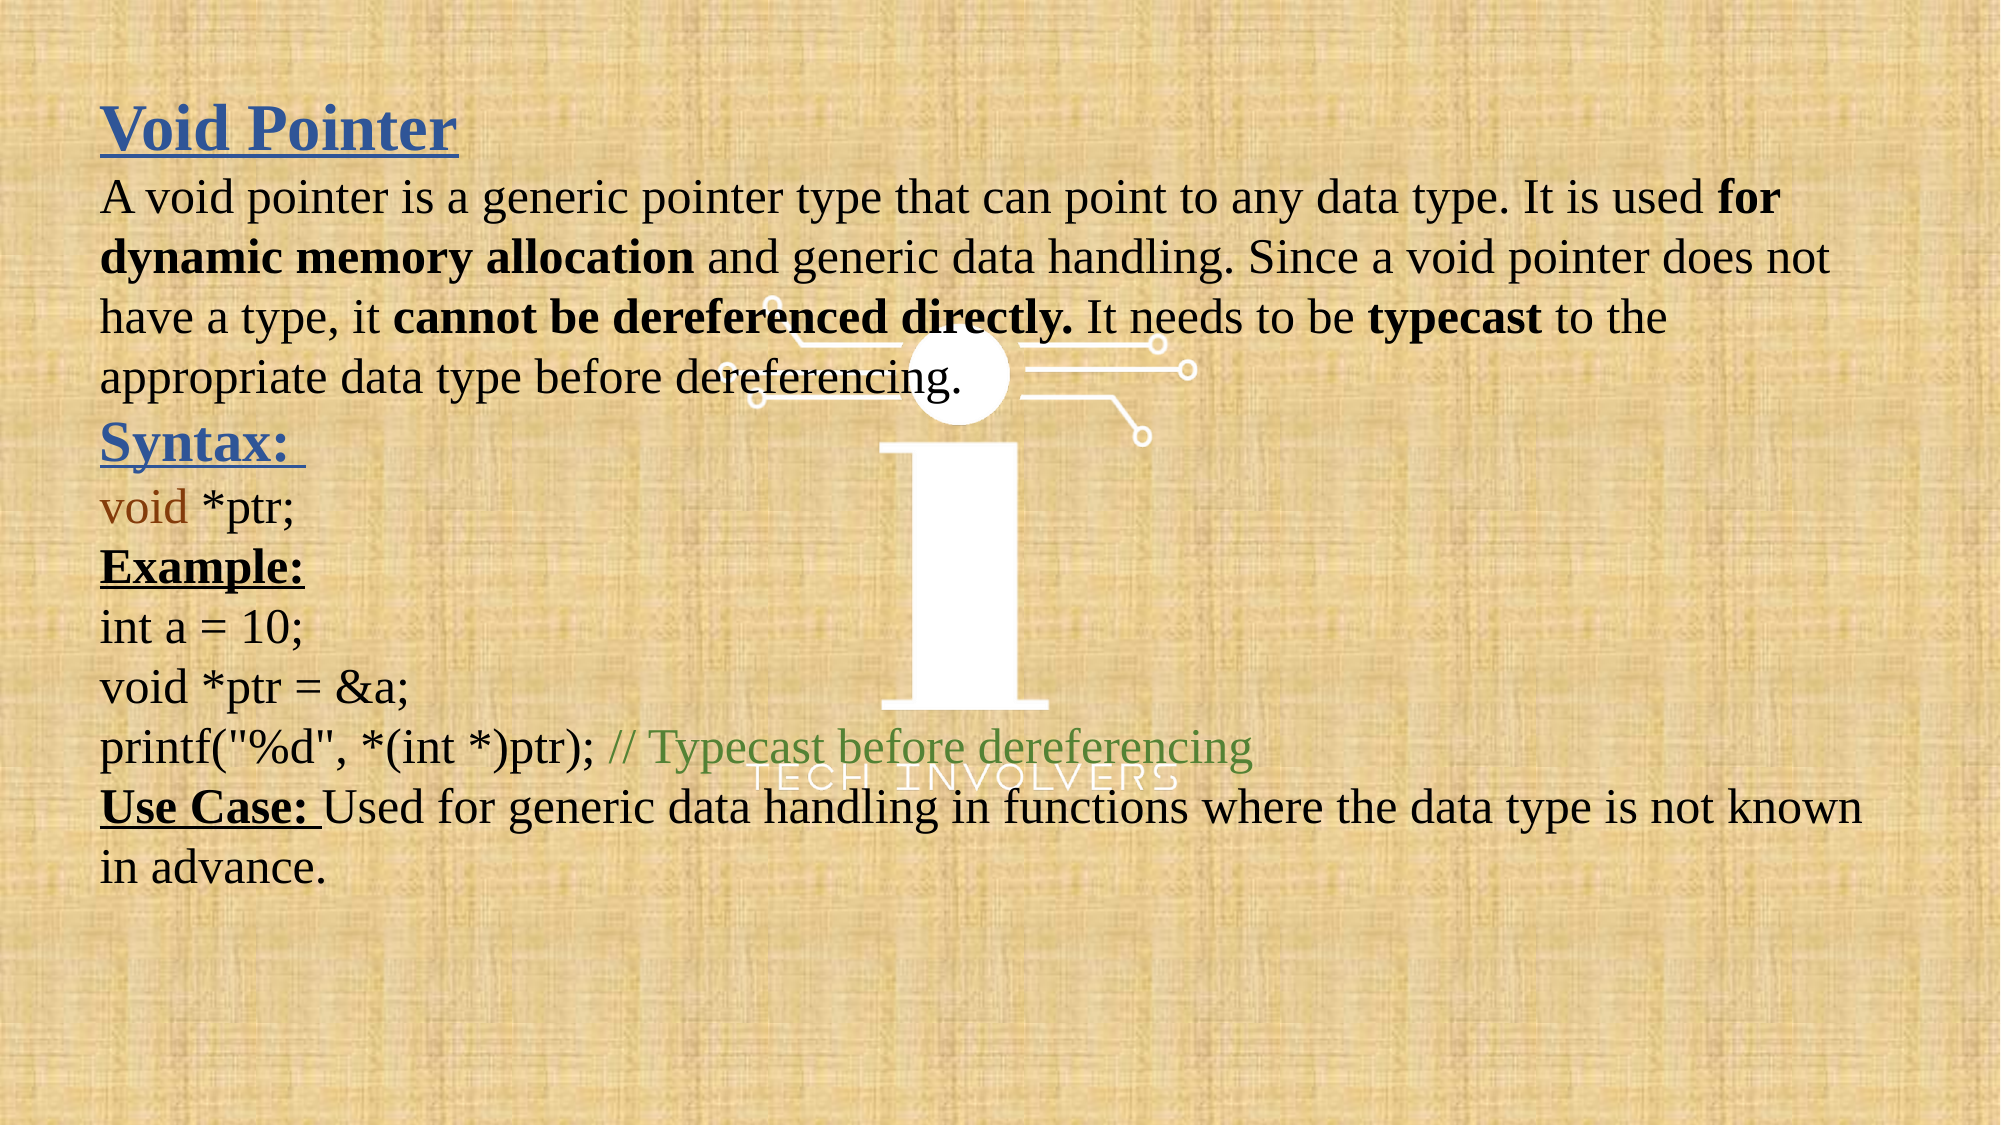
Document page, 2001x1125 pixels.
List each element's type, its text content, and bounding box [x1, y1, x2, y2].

text_box Void Pointer A void pointer is a generic pointer type that can point to any data type. It is used for dynamic memory allocation and generic data handling. Since a void pointer does not have a type, it cannot be dereferenced directly. It needs to be typecast to the appropriate data type before dereferencing. Syntax: void *ptr; Example: int a = 10; void *ptr = &a; printf("%d", *(int *)ptr); // Typecast before dereferencing Use Case: Used for generic data handling in functions where the data type is not known in advance. [1549, 76, 1903, 901]
picture [0, 0, 2001, 1125]
text_box Void Pointer A void pointer is a generic pointer type that can point to any data type. It is used for dynamic memory allocation and generic data handling. Since a void pointer does not have a type, it cannot be dereferenced directly. It needs to be typecast to the appropriate data type before dereferencing. Syntax: void *ptr; Example: int a = 10; void *ptr = &a; printf("%d", *(int *)ptr); // Typecast before dereferencing Use Case: Used for generic data handling in functions where the data type is not known in advance. [84, 76, 451, 901]
